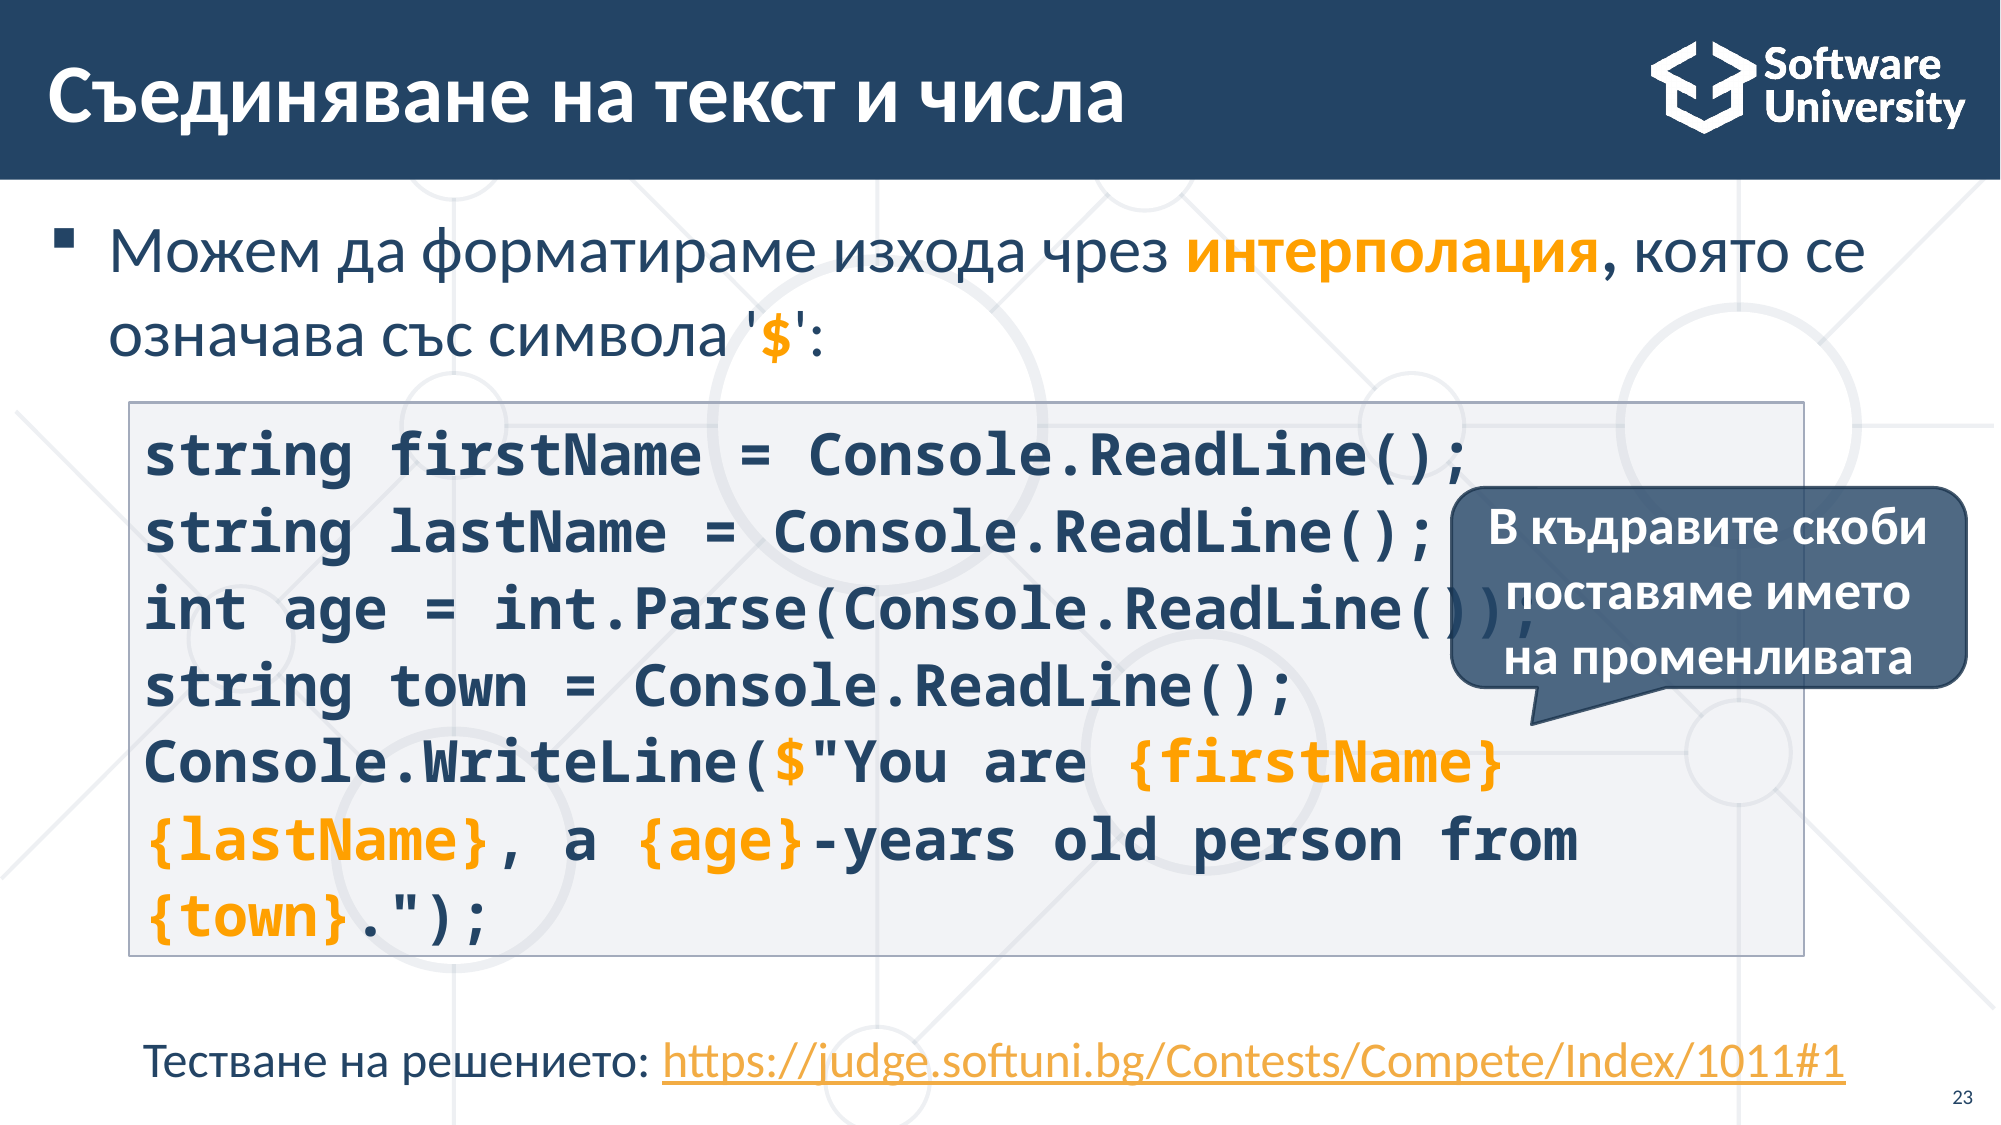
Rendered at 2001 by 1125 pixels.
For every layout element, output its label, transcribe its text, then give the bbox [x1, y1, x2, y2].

picture [1651, 41, 1966, 134]
text_box string firstName = Console.ReadLine(); string lastName = Console.ReadLine(); int age = int.Parse(Console.ReadLine()); string town = Console.ReadLine(); Console.WriteLine($"You are {firstName} {lastName}, a {age}-years old person from {town}."); [128, 402, 1804, 956]
title Съединяване на текст и числа [31, 16, 1625, 162]
text_box Тестване на решението: https://judge.softuni.bg/Contests/Compete/Index/1011#1 [125, 1020, 1875, 1096]
list Можем да форматираме изхода чрез интерполация, която се означава със символа '$': [31, 196, 1970, 1104]
slide_number 23 [1927, 1067, 1989, 1117]
text_box В къдравите скоби поставяме името на променливата [1449, 485, 1969, 727]
